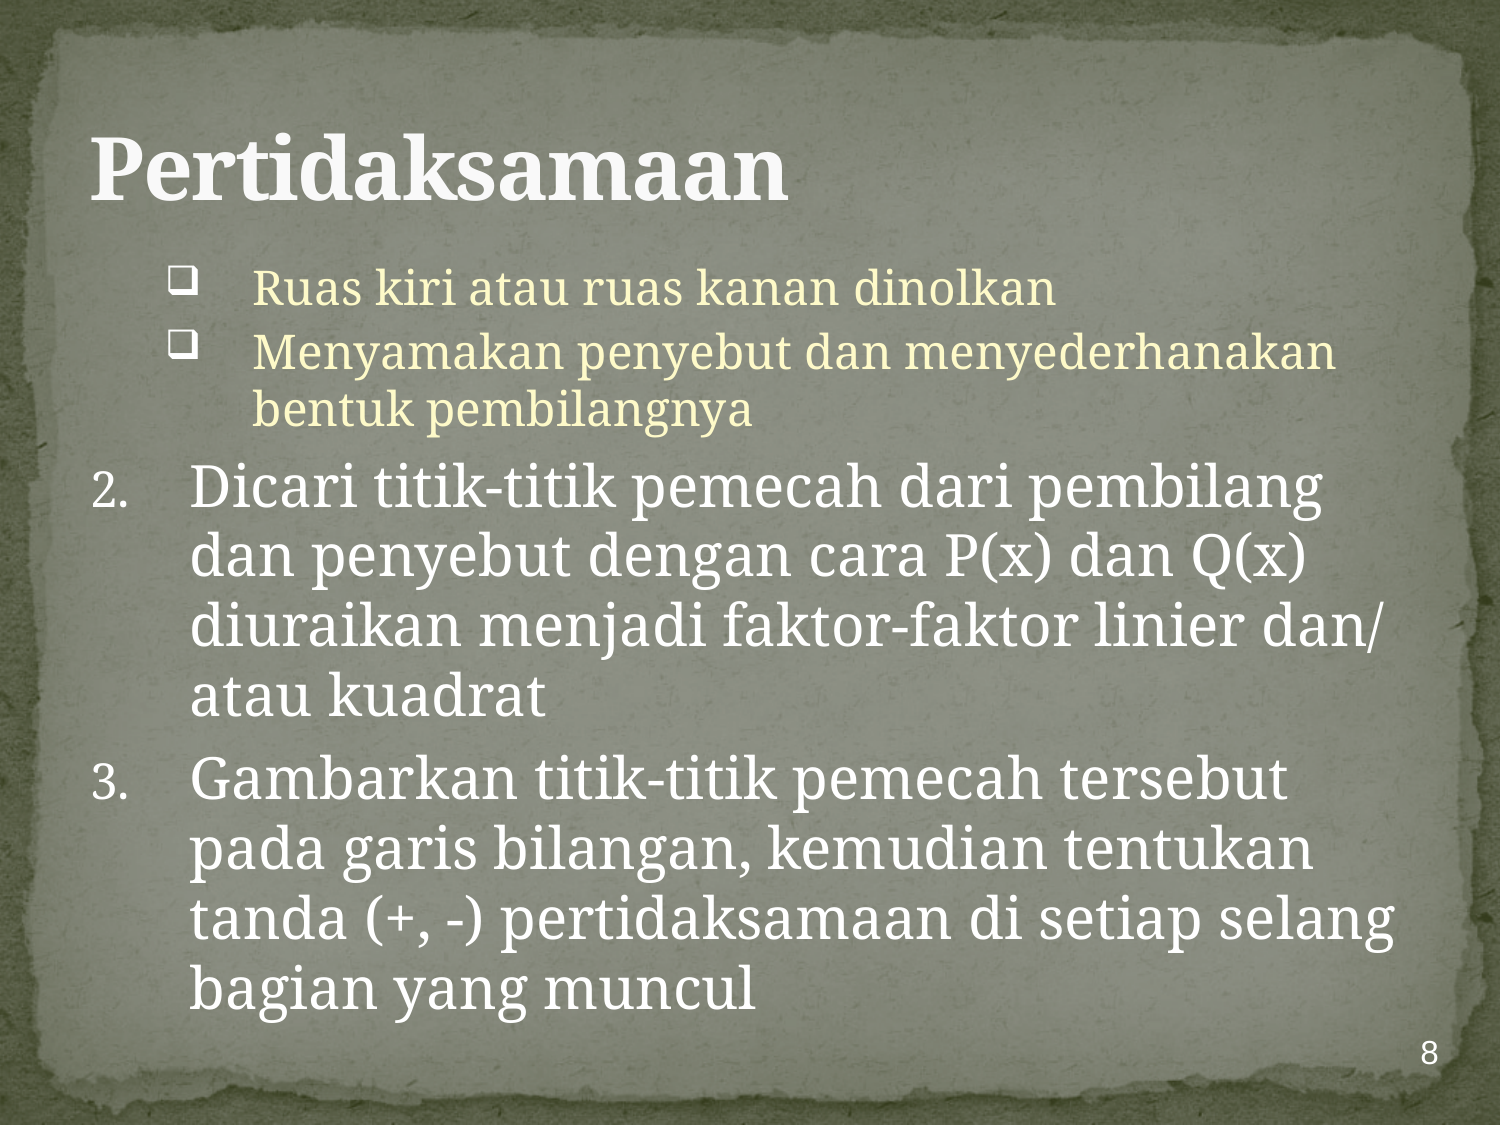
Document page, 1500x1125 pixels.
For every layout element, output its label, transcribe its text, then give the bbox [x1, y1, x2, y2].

title Pertidaksamaan [74, 24, 1425, 225]
list Ruas kiri atau ruas kanan dinolkan Menyamakan penyebut dan menyederhanakan bentuk pembilangnya Dicari titik-titik pemecah dari pembilang dan penyebut dengan cara P(x) dan Q(x) diuraikan menjadi faktor-faktor linier dan/ atau kuadrat Gambarkan titik-titik pemecah tersebut pada garis bilangan, kemudian tentukan tanda (+, -) pertidaksamaan di setiap selang bagian yang muncul [75, 249, 1425, 1000]
slide_number 8 [1379, 1014, 1480, 1089]
